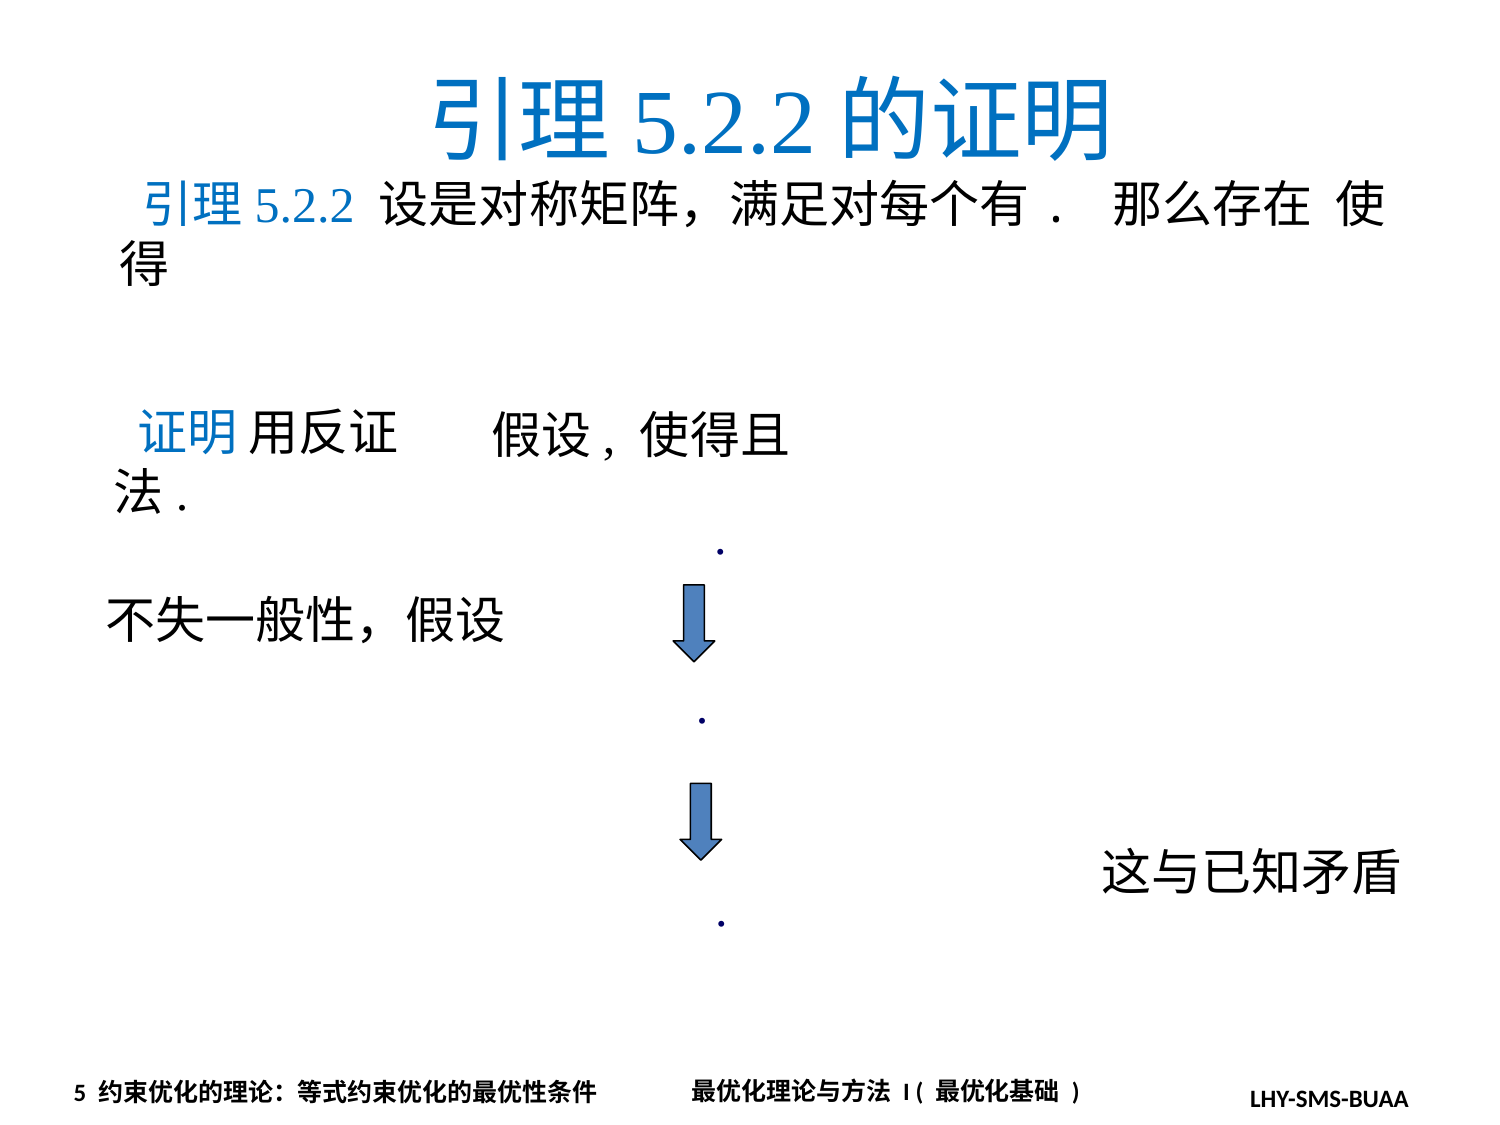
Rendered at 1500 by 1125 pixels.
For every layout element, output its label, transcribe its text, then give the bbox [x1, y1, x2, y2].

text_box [216, 584, 1188, 745]
text_box 证明 用反证法. [99, 392, 487, 528]
text_box 这与已知矛盾 [1063, 832, 1437, 908]
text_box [475, 395, 1462, 576]
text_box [387, 783, 1056, 947]
text_box 引理5.2.2的证明 [79, 54, 1462, 179]
